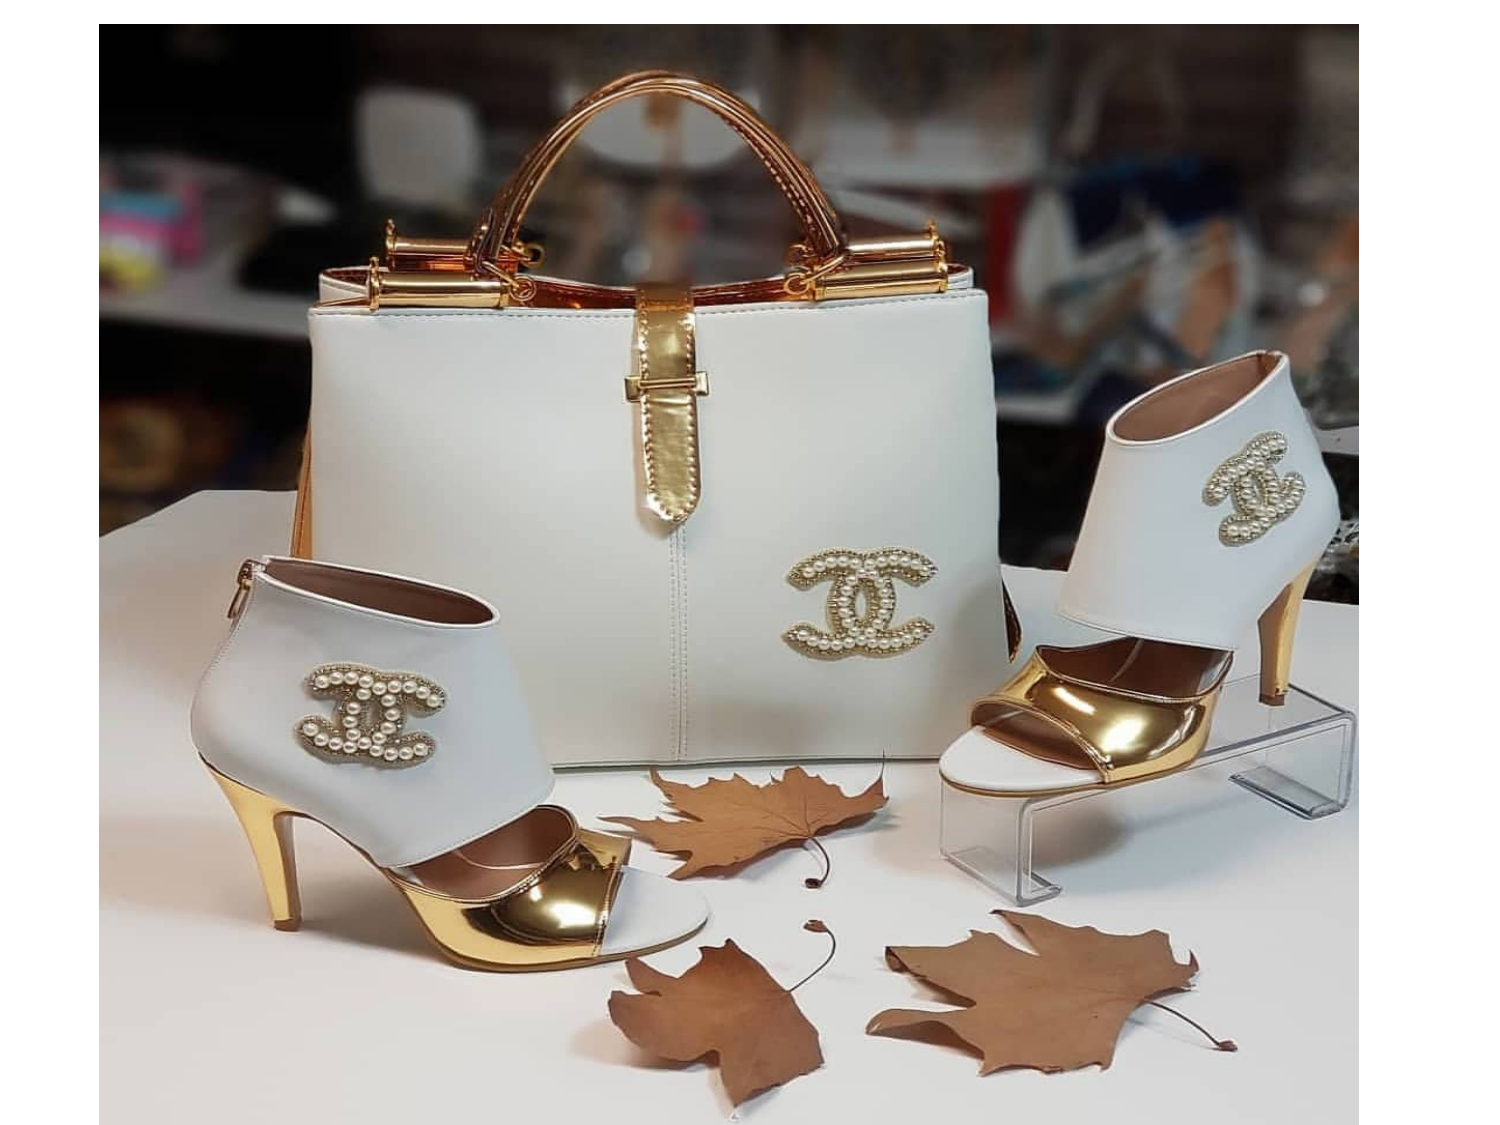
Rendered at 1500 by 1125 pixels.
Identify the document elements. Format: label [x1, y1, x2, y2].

picture [99, 24, 1359, 1125]
